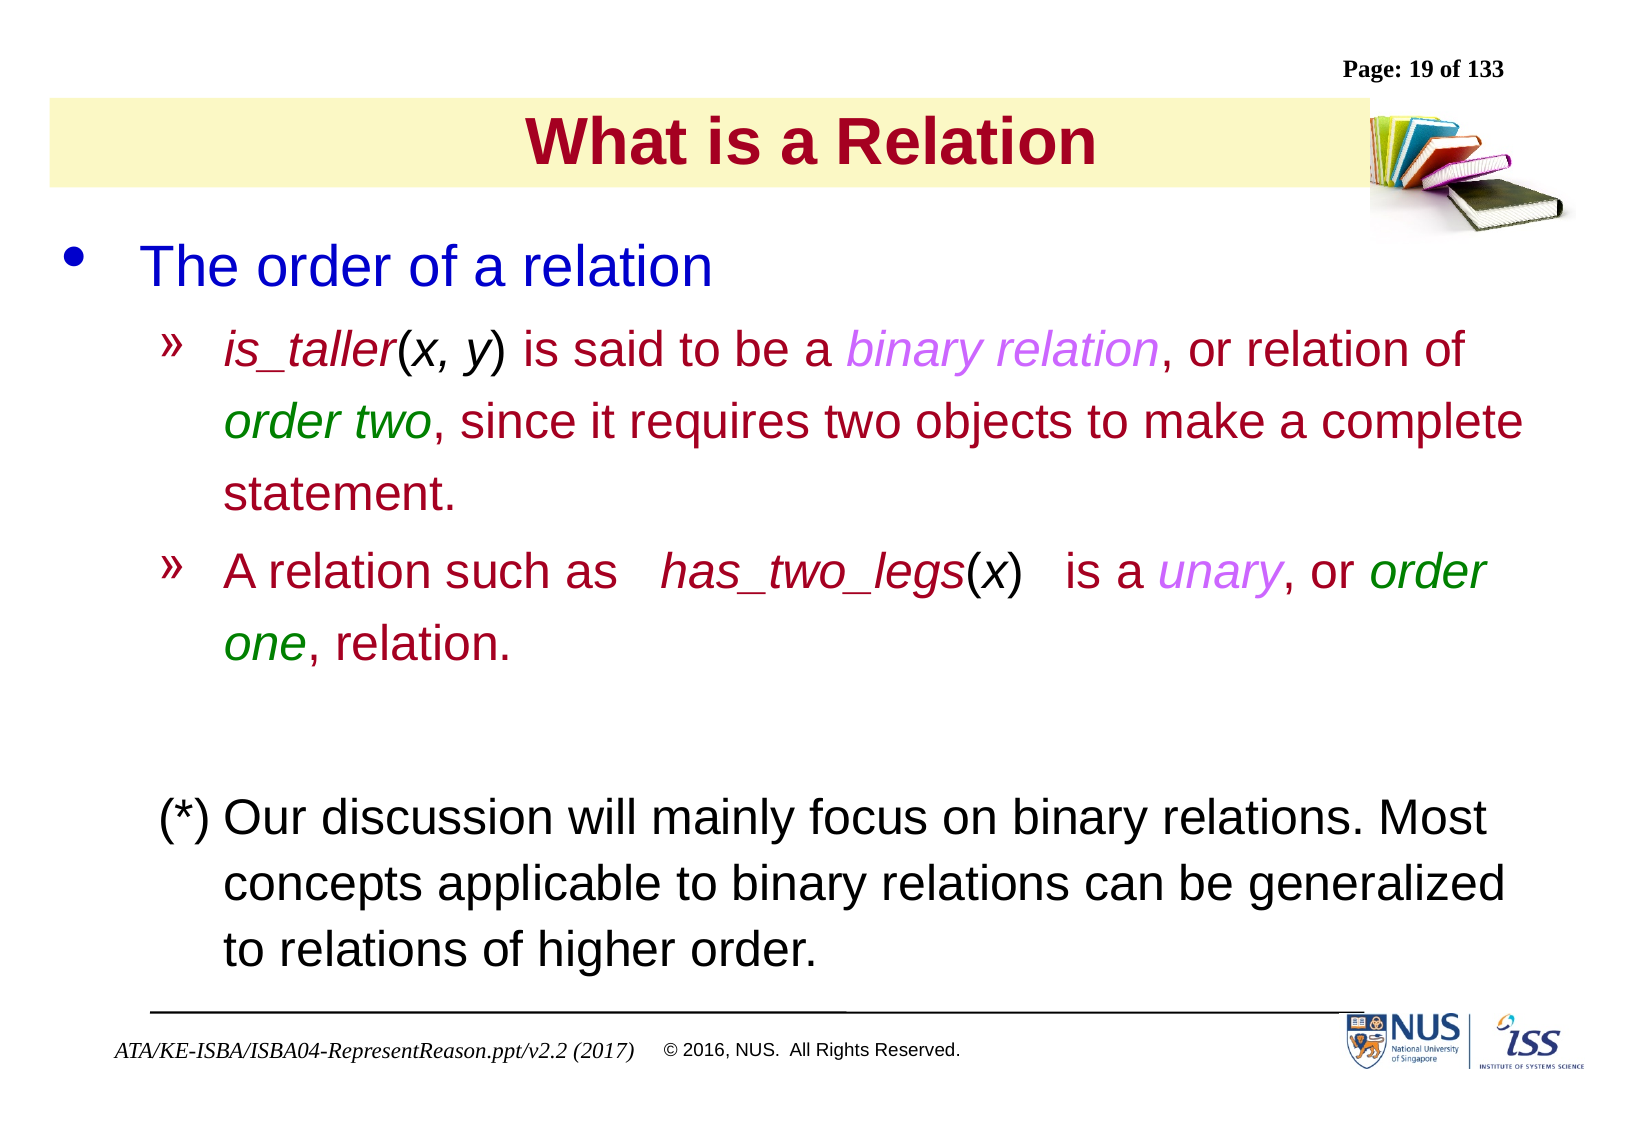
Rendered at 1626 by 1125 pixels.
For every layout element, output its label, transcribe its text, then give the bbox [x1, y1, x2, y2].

picture [1339, 1013, 1585, 1069]
title What is a Relation [49, 97, 1365, 188]
list The order of a relation is_taller(x, y) is said to be a binary relation, or relation of order two, since it requires two objects to make a complete statement. A relation such as has_two_legs(x) is a unary, or order one, relation. (*) Our discussion will mainly focus on binary relations. Most concepts applicable to binary relations can be generalized to relations of higher order. [49, 206, 1576, 1011]
picture [1370, 89, 1576, 244]
